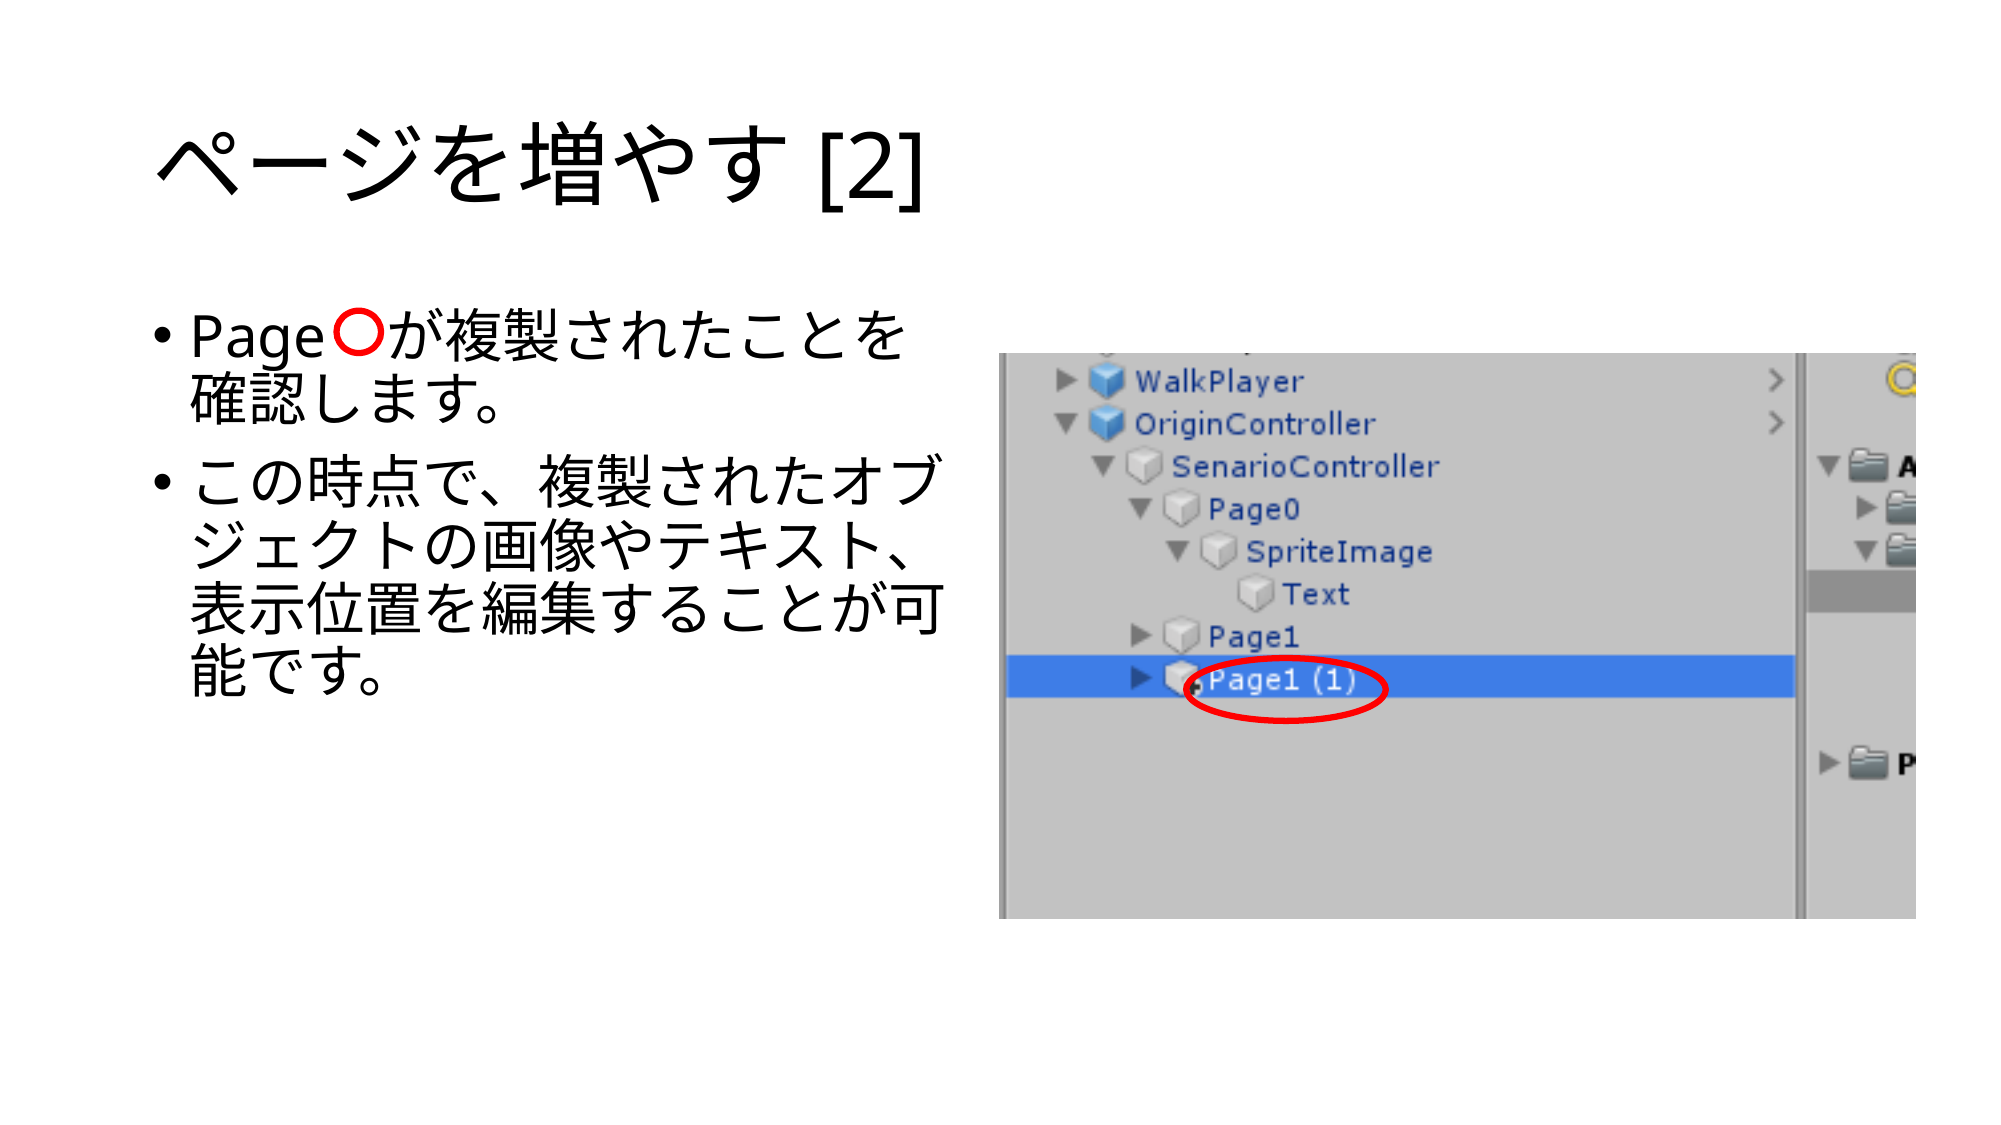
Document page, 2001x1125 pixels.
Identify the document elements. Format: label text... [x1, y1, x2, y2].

text_box [335, 309, 383, 355]
picture [999, 352, 1916, 919]
title ページを増やす[2] [137, 59, 1863, 278]
list Page が複製されたことを確認します。 この時点で、複製されたオブジェクトの画像やテキスト、表示位置を編集することが可能です。 [137, 299, 980, 1014]
